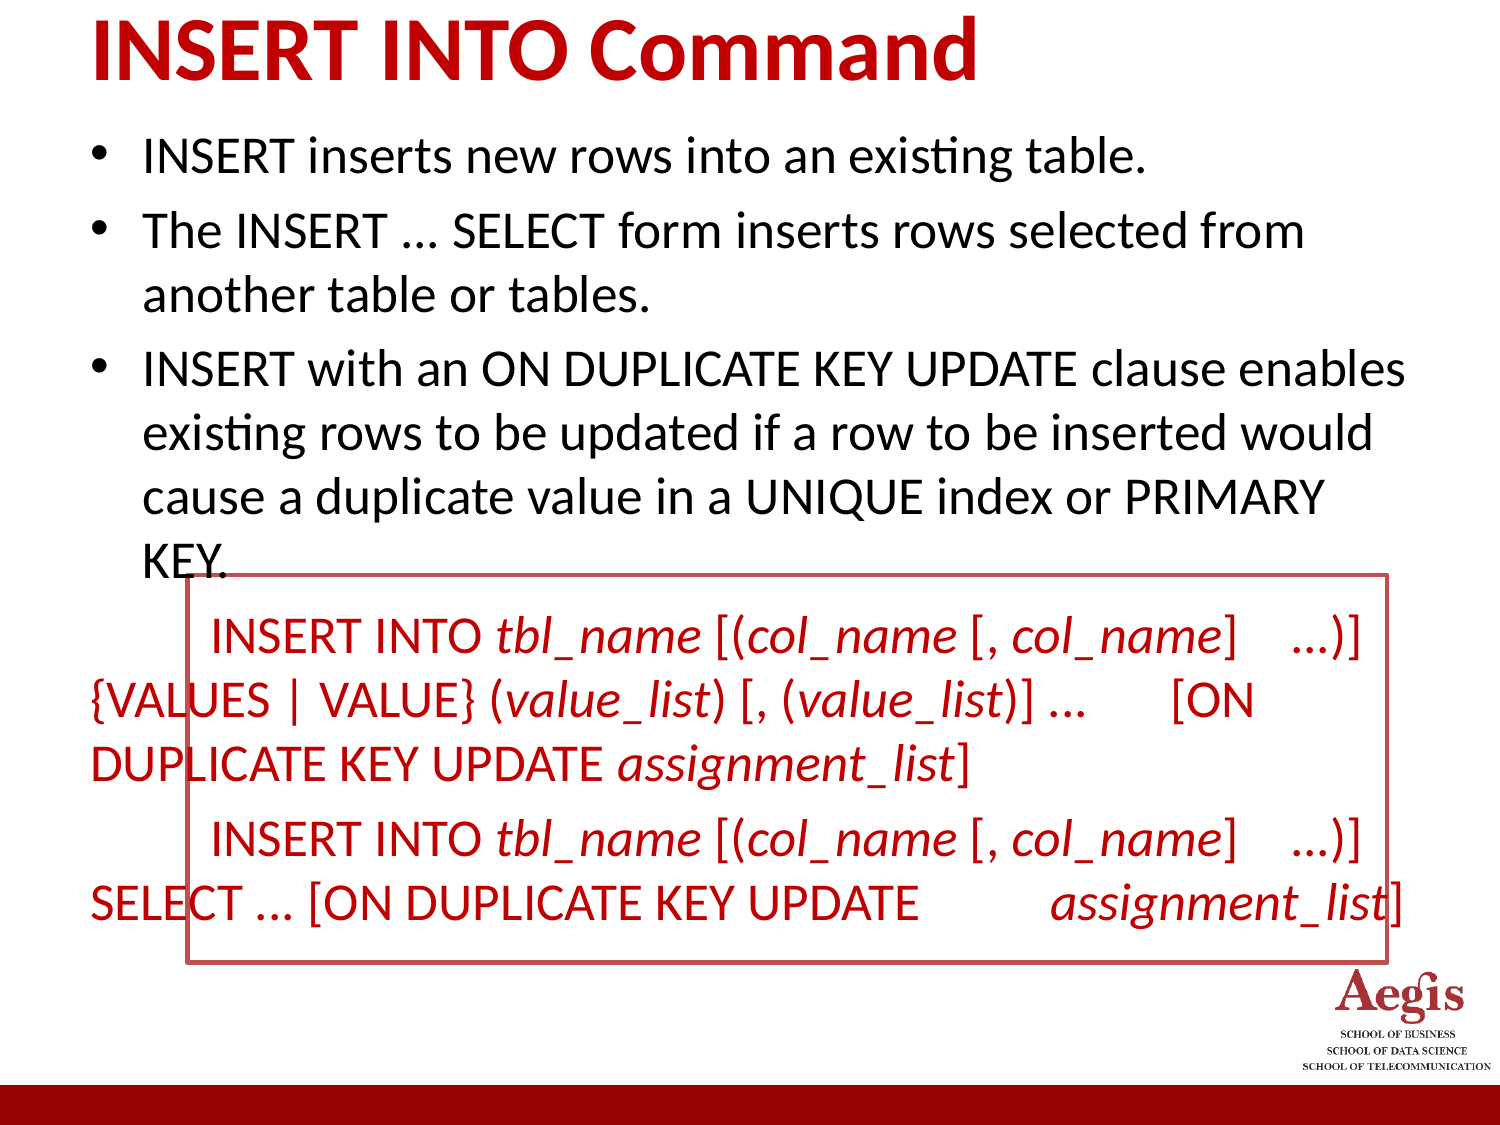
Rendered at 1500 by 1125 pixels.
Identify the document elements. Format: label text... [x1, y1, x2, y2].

picture [1303, 969, 1491, 1070]
title INSERT INTO Command [75, 0, 1425, 112]
list INSERT inserts new rows into an existing table. The INSERT ... SELECT form inserts rows selected from another table or tables. INSERT with an ON DUPLICATE KEY UPDATE clause enables existing rows to be updated if a row to be inserted would cause a duplicate value in a UNIQUE index or PRIMARY KEY. INSERT INTO tbl_name [(col_name [, col_name] ...)] {VALUES | VALUE} (value_list) [, (value_list)] ... [ON DUPLICATE KEY UPDATE assignment_list] INSERT INTO tbl_name [(col_name [, col_name] ...)] SELECT ... [ON DUPLICATE KEY UPDATE assignment_list] [75, 112, 1425, 993]
